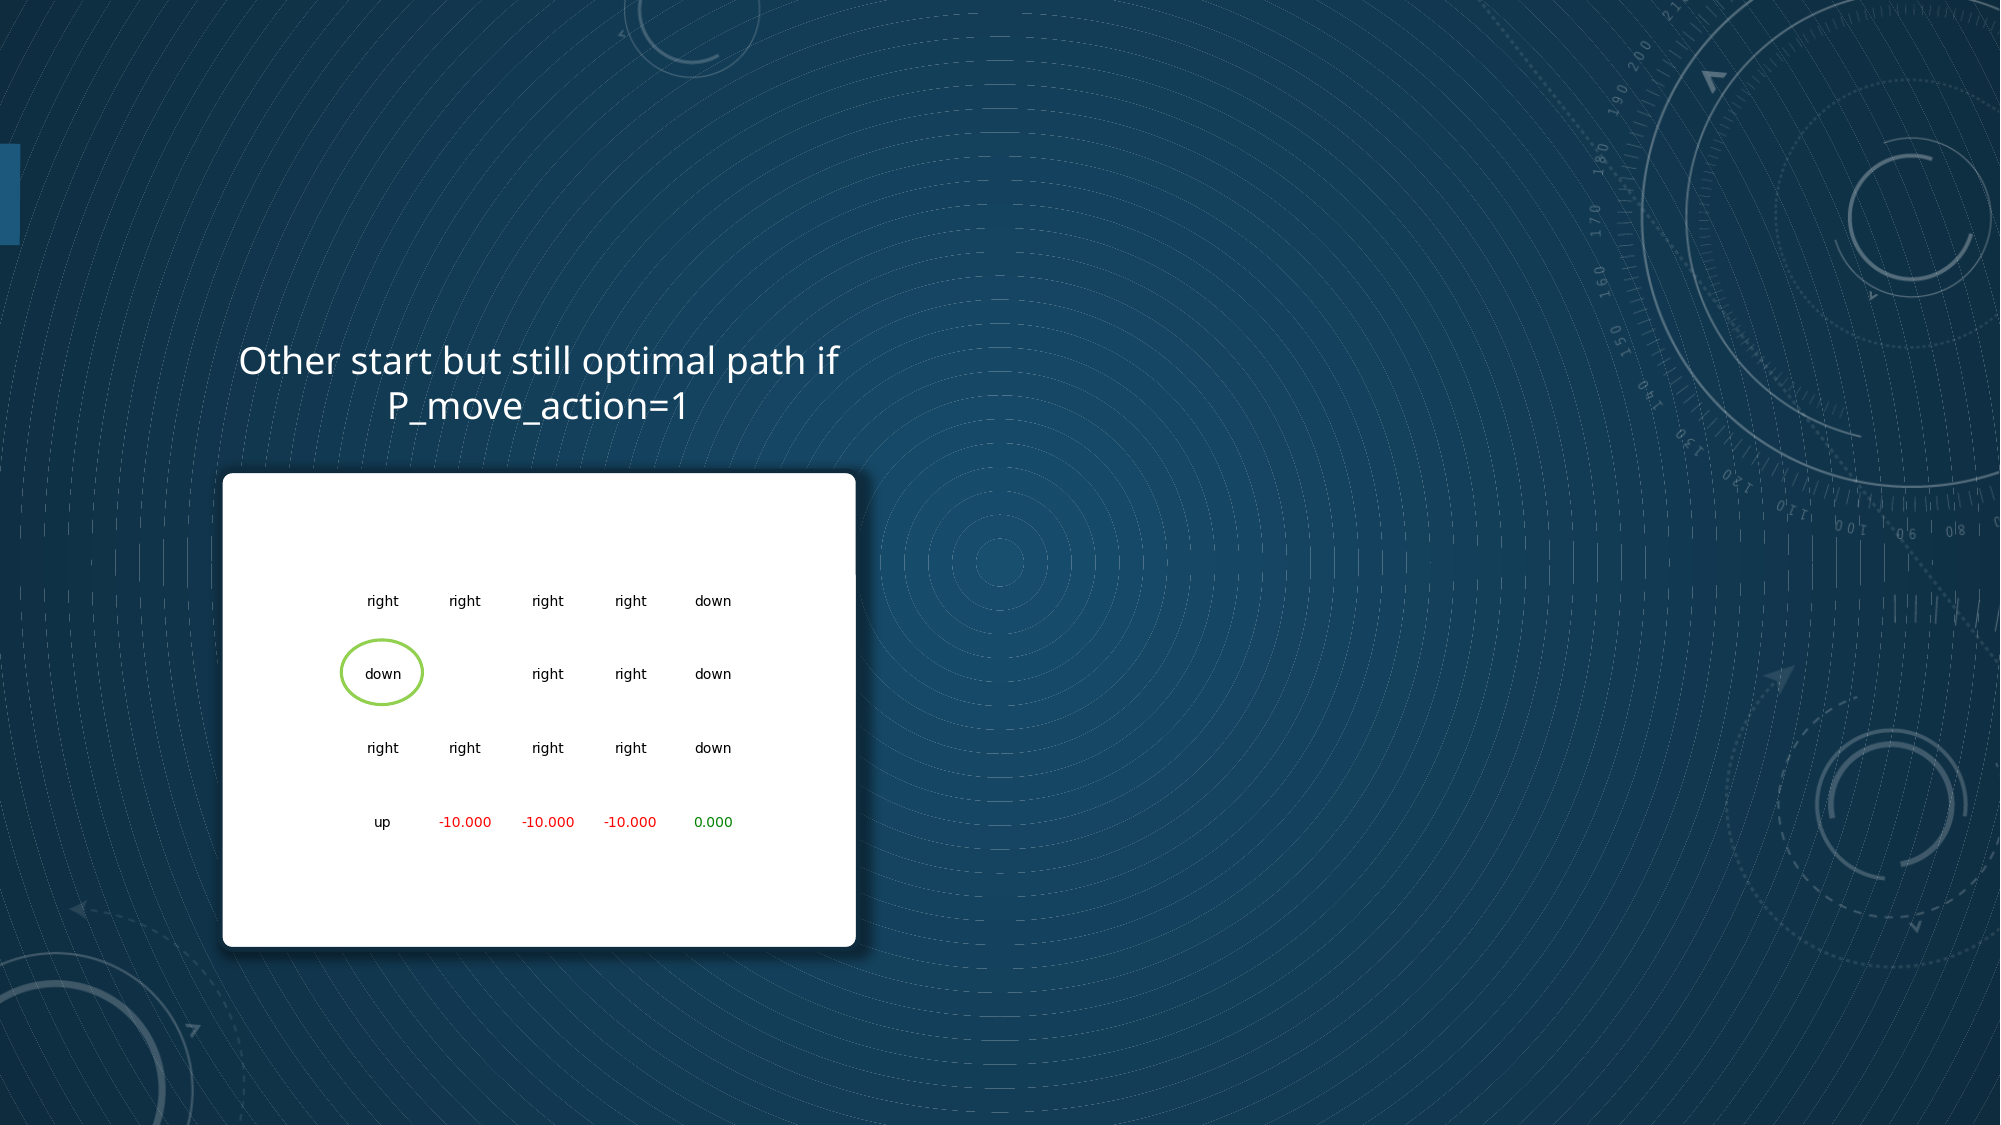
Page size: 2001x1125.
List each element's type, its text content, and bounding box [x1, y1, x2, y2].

picture [0, 0, 2000, 1125]
list Other start but still optimal path if P_move_action=1 [112, 306, 966, 457]
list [220, 470, 859, 950]
